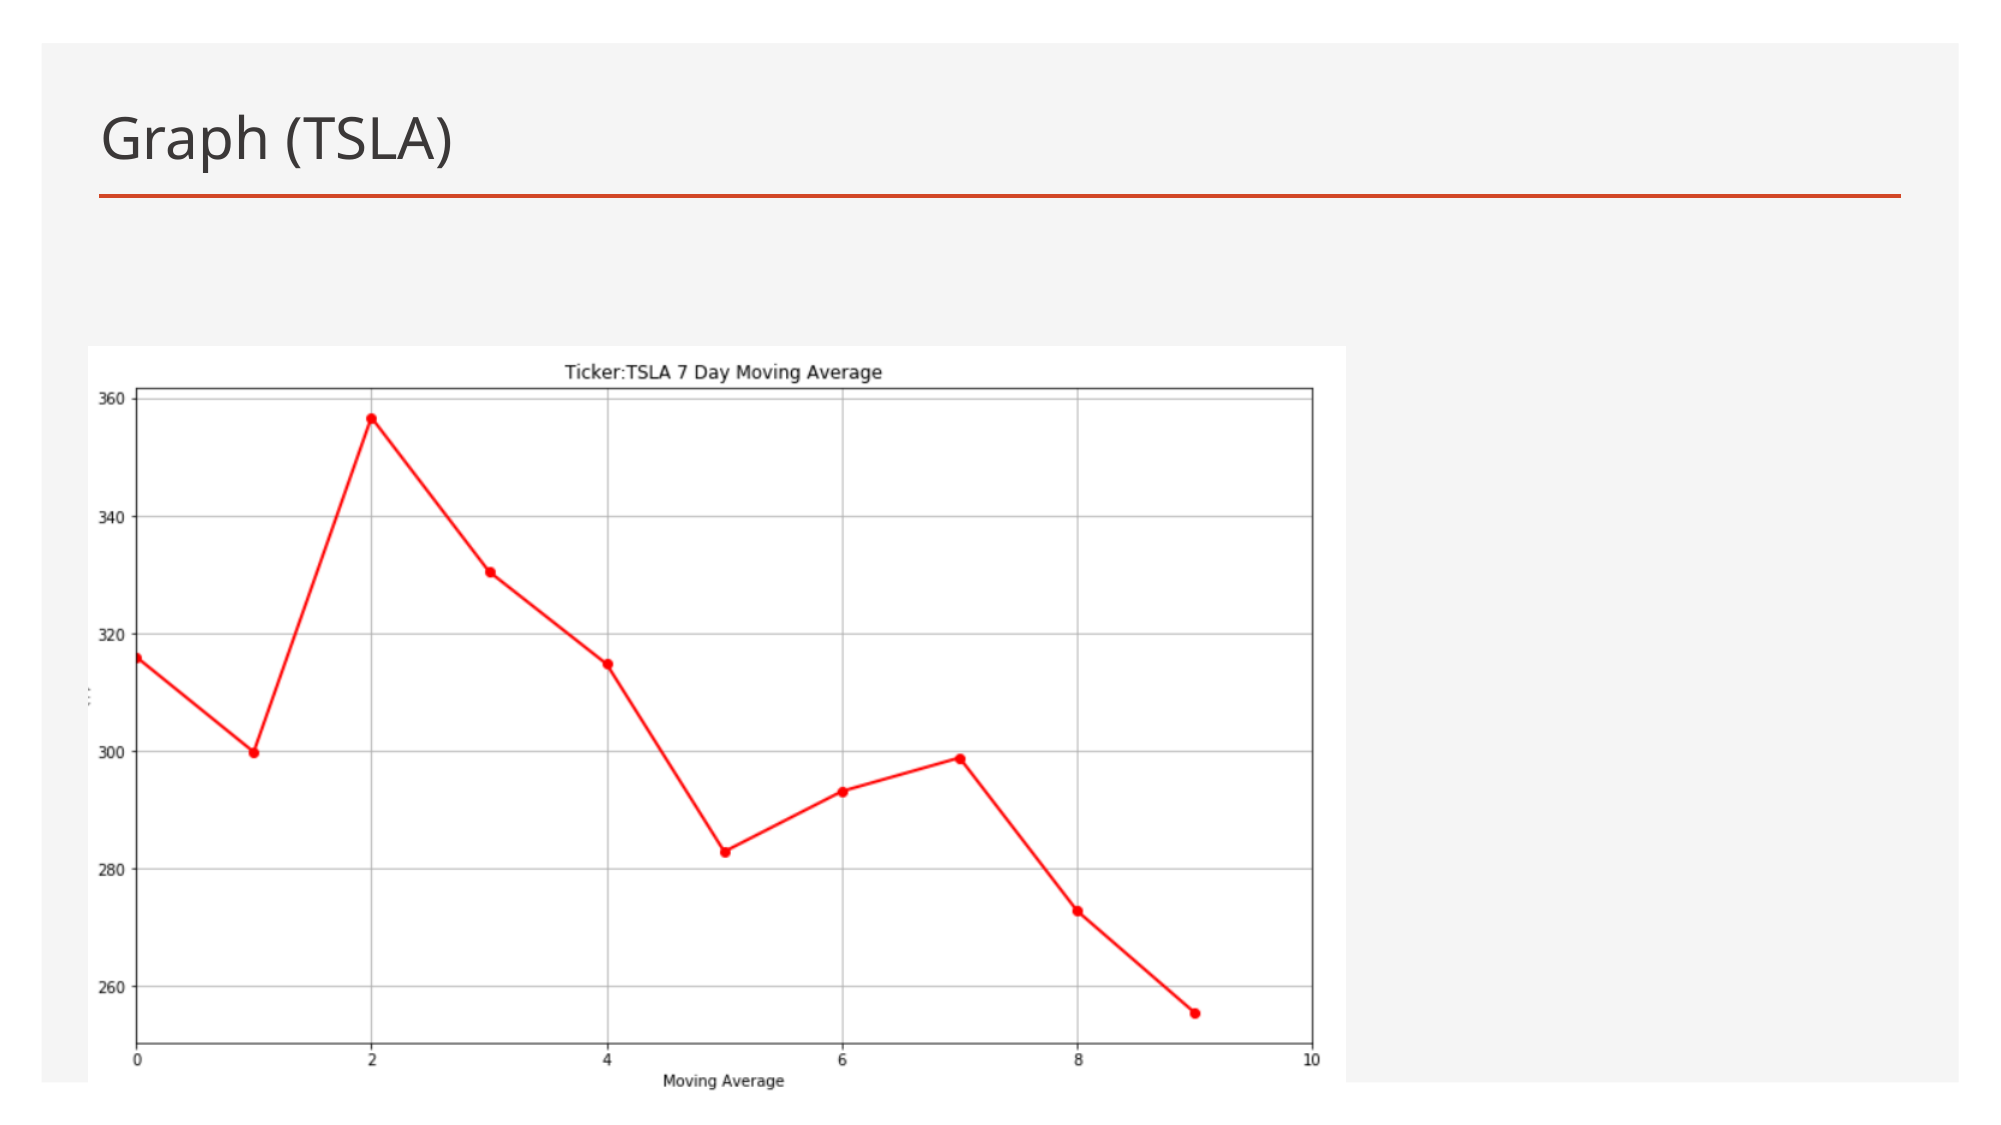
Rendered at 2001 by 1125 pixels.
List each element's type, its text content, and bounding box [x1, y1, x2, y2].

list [88, 346, 1346, 1093]
title Graph (TSLA) [85, 73, 1214, 179]
